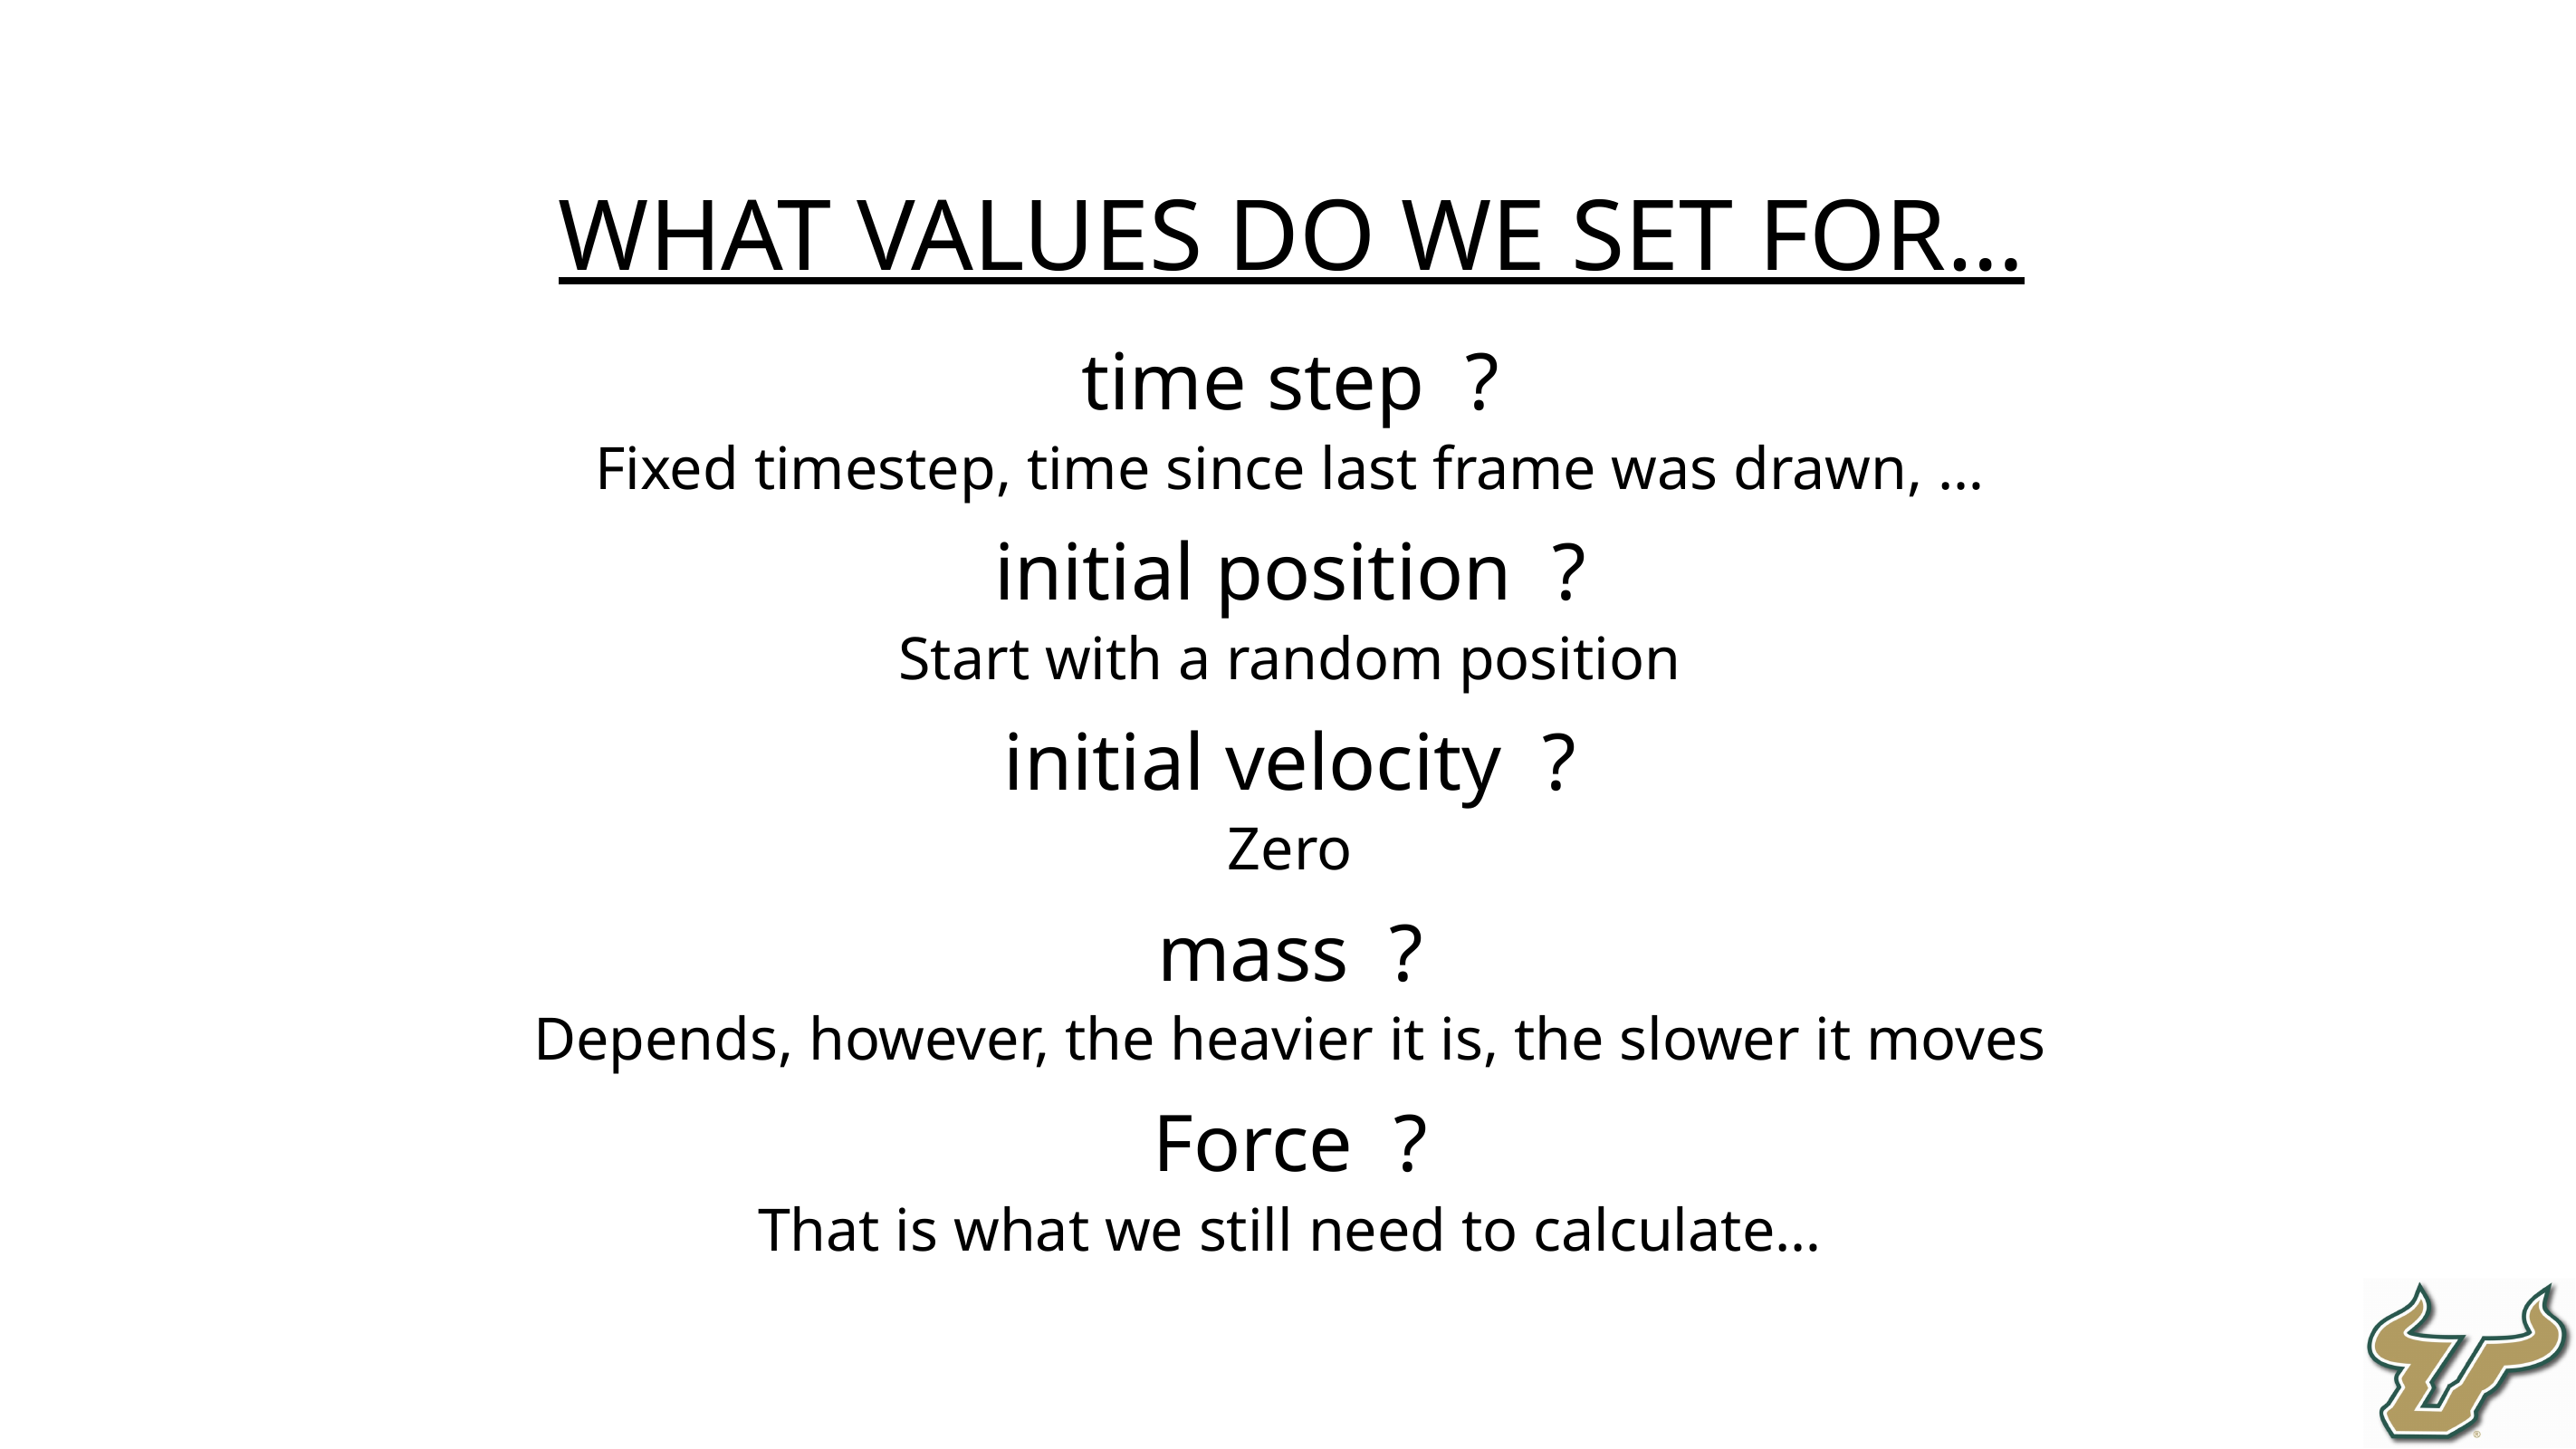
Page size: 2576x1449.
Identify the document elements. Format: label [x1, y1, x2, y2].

picture [2363, 1278, 2576, 1448]
